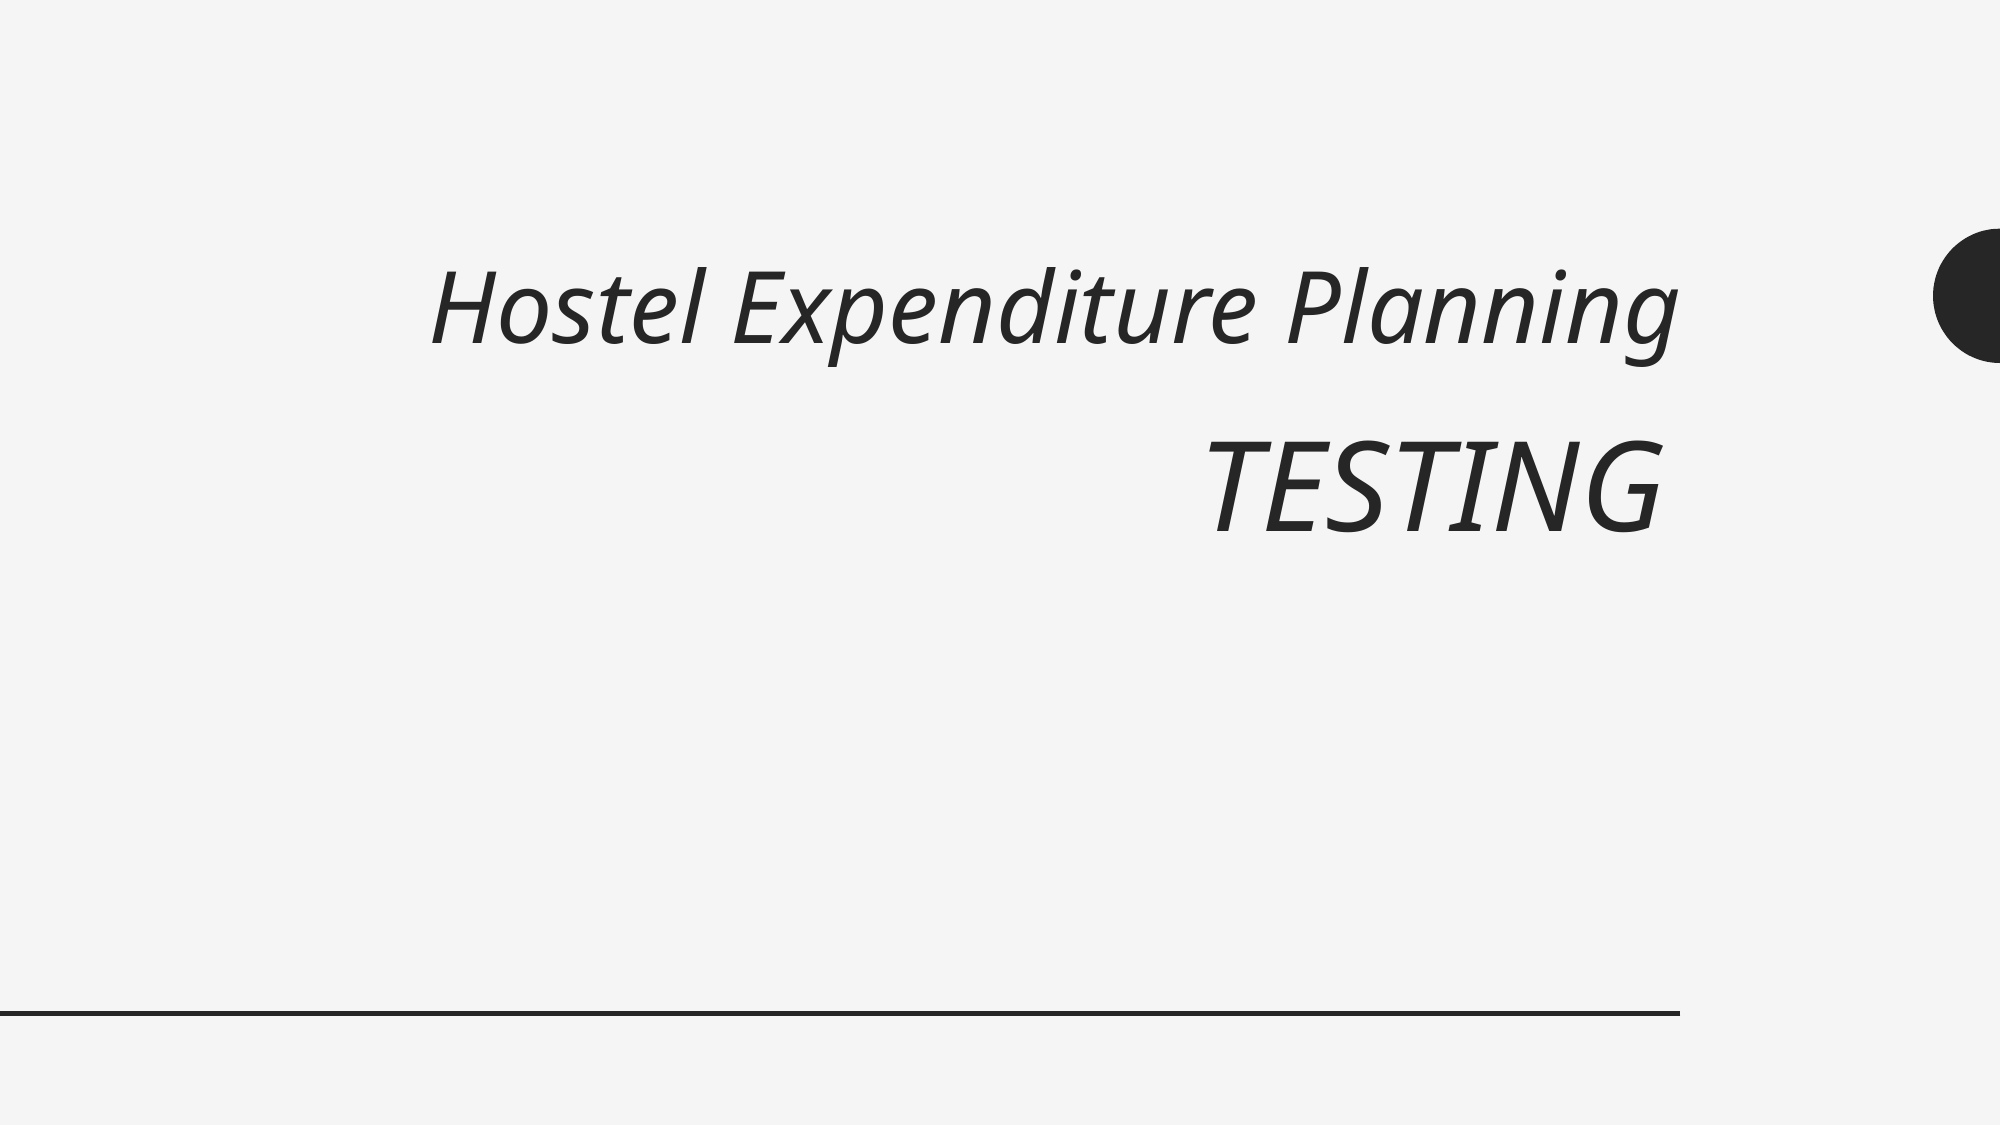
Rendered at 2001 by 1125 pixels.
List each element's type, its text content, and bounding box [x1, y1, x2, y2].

title Testing [319, 421, 1681, 961]
list Hostel Expenditure Planning [319, 228, 1698, 363]
